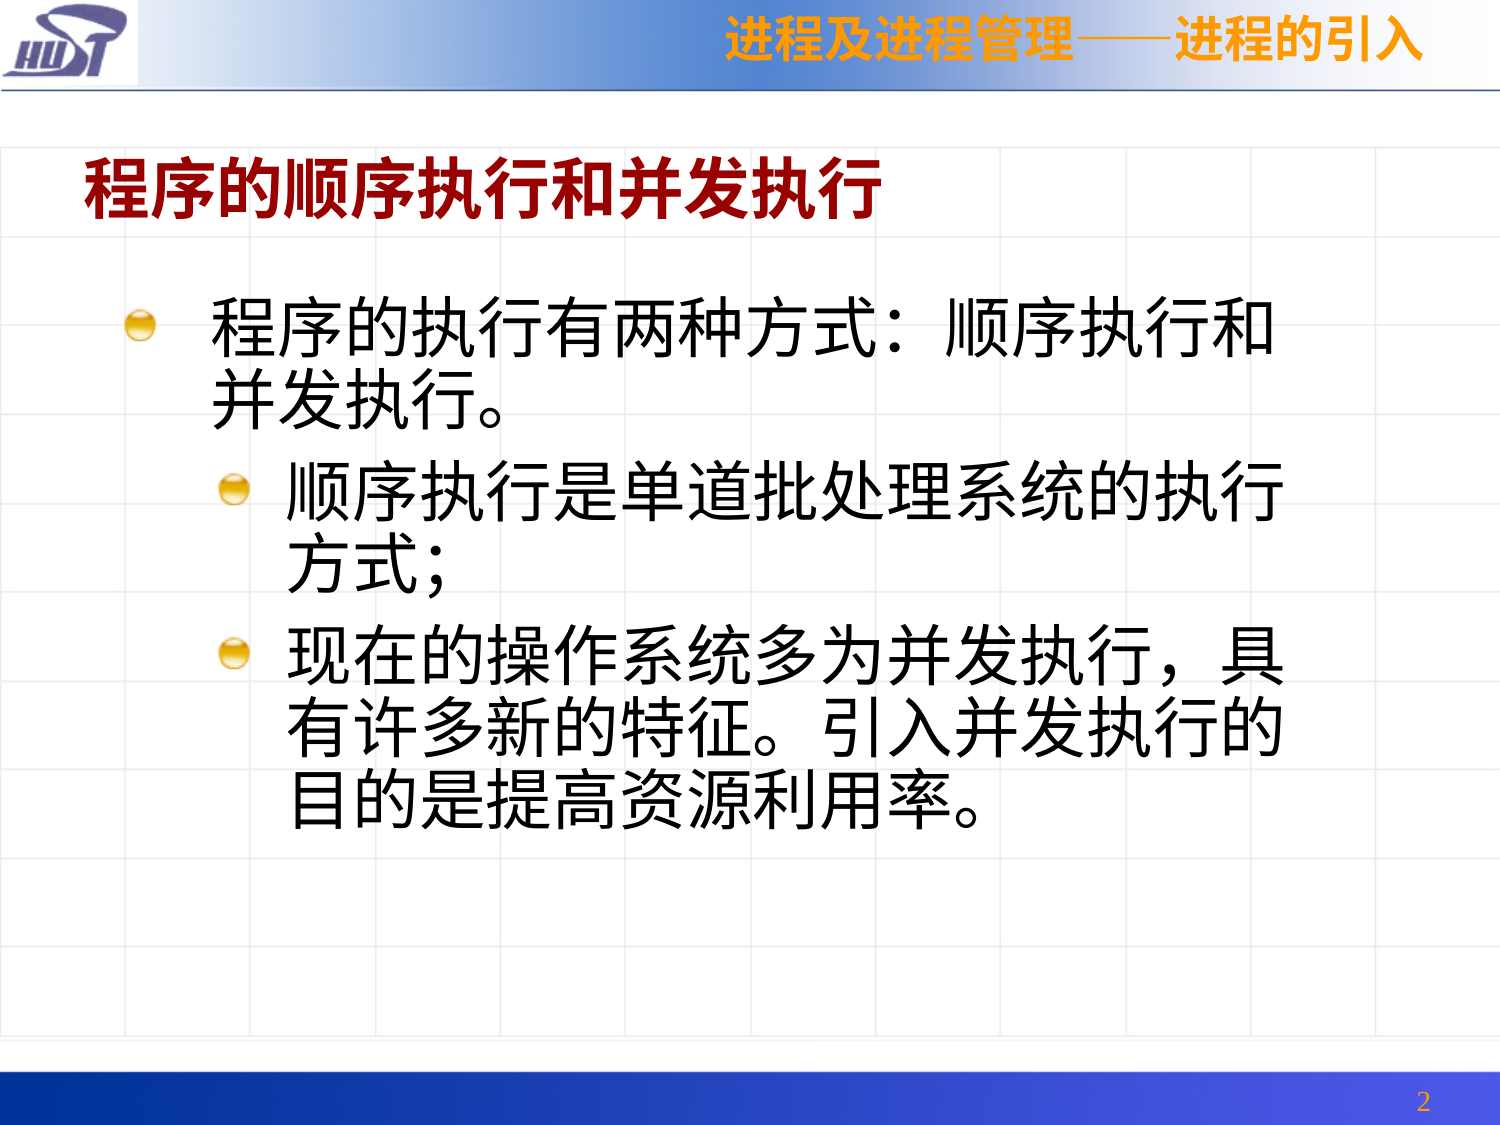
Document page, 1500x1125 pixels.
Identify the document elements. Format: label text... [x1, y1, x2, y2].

text_box 程序的顺序执行和并发执行 [68, 115, 1079, 234]
picture [0, 0, 1500, 1125]
text_box 程序的执行有两种方式：顺序执行和并发执行。 顺序执行是单道批处理系统的执行方式； 现在的操作系统多为并发执行，具有许多新的特征。引入并发执行的目的是提高资源利用率。 [102, 287, 1321, 912]
text_box 进程及进程管理——进程的引入 [62, 6, 1440, 76]
text_box 2 [1393, 1067, 1455, 1125]
